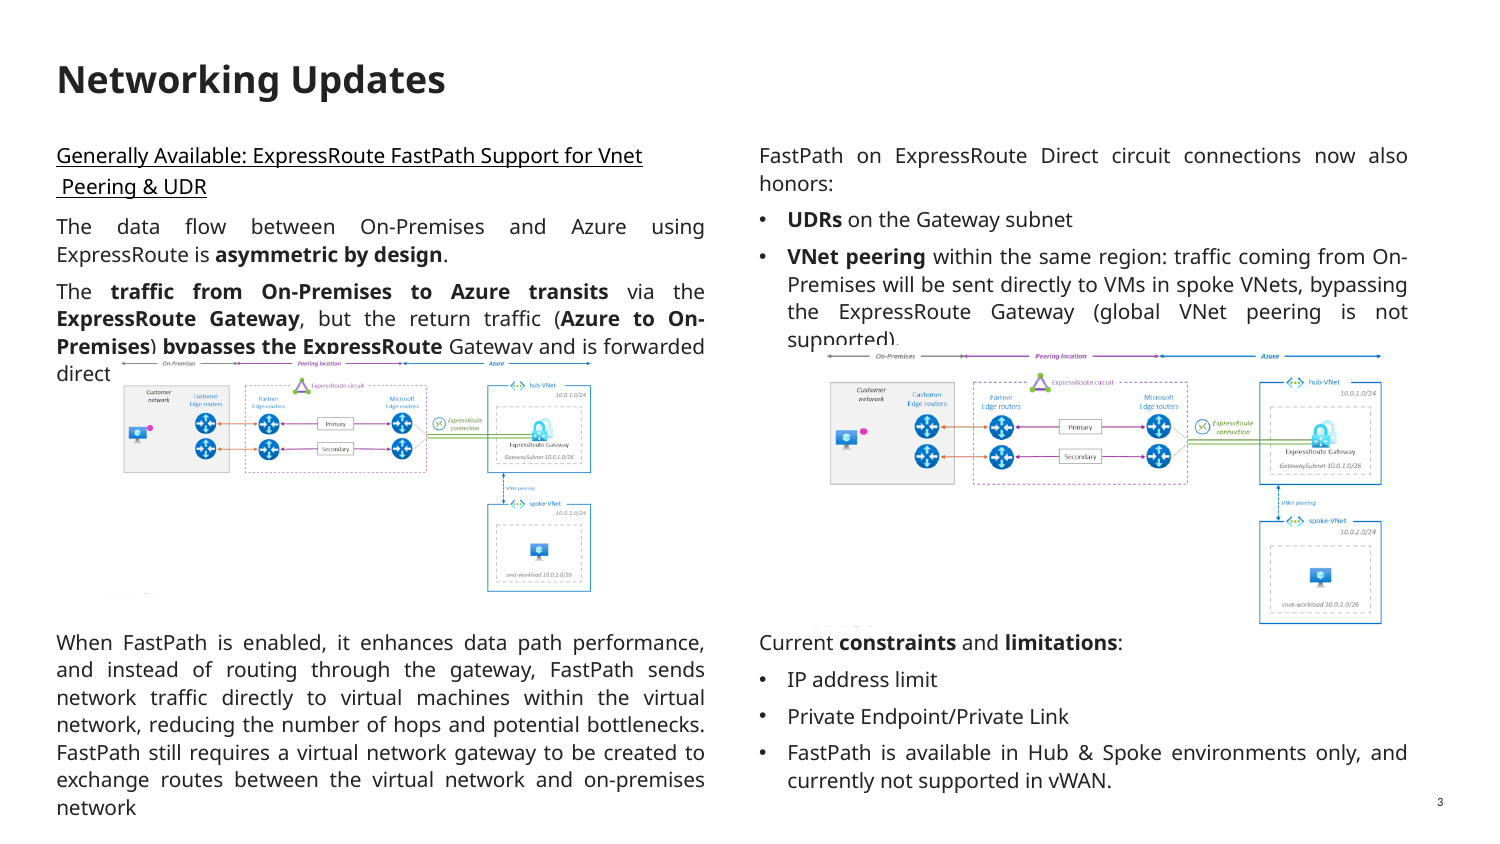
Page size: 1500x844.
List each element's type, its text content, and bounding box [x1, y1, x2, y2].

text_box When FastPath is enabled, it enhances data path performance, and instead of routing through the gateway, FastPath sends network traffic directly to virtual machines within the virtual network, reducing the number of hops and potential bottlenecks. FastPath still requires a virtual network gateway to be created to exchange routes between the virtual network and on-premises network [56, 627, 706, 759]
text_box Current constraints and limitations: IP address limit Private Endpoint/Private Link FastPath is available in Hub & Spoke environments only, and currently not supported in vWAN. [759, 627, 1408, 807]
picture [814, 345, 1390, 627]
title Networking Updates [56, 56, 1444, 113]
list Generally Available: ExpressRoute FastPath Support for Vnet Peering & UDR The data flow between On-Premises and Azure using ExpressRoute is asymmetric by design. The traffic from On-Premises to Azure transits via the ExpressRoute Gateway, but the return traffic (Azure to On-Premises) bypasses the ExpressRoute Gateway and is forwarded directly to the MSEEs. [56, 140, 706, 343]
picture [110, 354, 598, 594]
text_box FastPath on ExpressRoute Direct circuit connections now also honors: UDRs on the Gateway subnet VNet peering within the same region: traffic coming from On-Premises will be sent directly to VMs in spoke VNets, bypassing the ExpressRoute Gateway (global VNet peering is not supported). [759, 140, 1408, 364]
